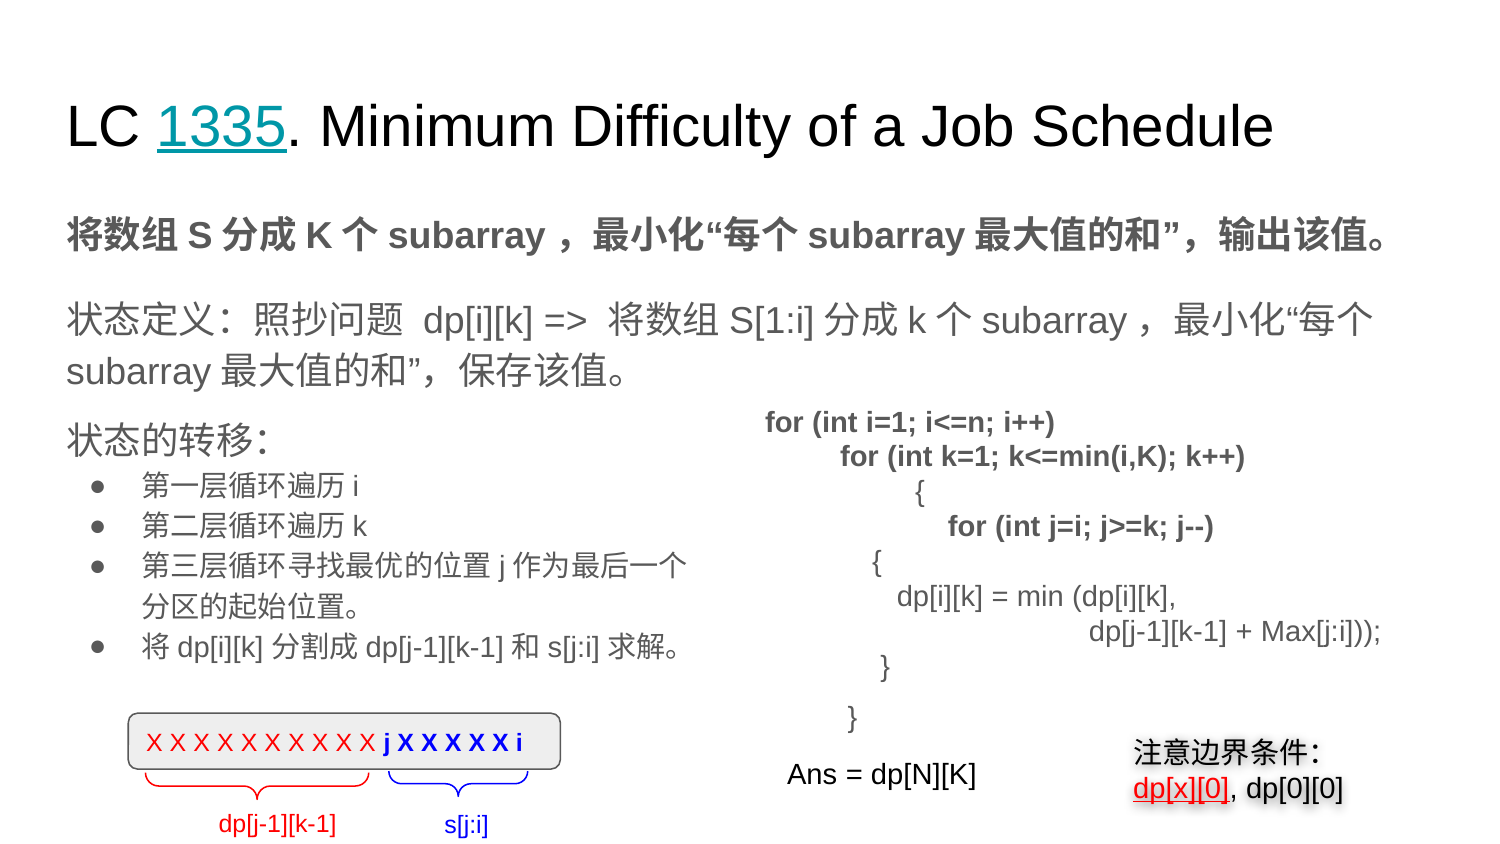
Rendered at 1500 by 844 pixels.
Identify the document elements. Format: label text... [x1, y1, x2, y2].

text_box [128, 713, 582, 844]
text_box Ans = dp[N][K] [772, 740, 1081, 800]
text_box 状态的转移： 第一层循环遍历i 第二层循环遍历k 第三层循环寻找最优的位置j作为最后一个分区的起始位置。 将dp[i][k]分割成dp[j-1][k-1]和s[j:i]求解。 [51, 395, 713, 768]
text_box for (int i=1; i<=n; i++) for (int k=1; k<=min(i,K); k++) { for (int j=i; j>=k; j--) { dp[i][k] = min (dp[i][k], dp[j-1][k-1] + Max[j:i])); } } [749, 387, 1494, 715]
list 将数组S分成K个subarray，最小化“每个subarray最大值的和”，输出该值。 状态定义：照抄问题 dp[i][k] => 将数组S[1:i]分成k个subarray，最小化“每个subarray最大值的和”，保存该值。 [51, 189, 1449, 422]
title LC 1335. Minimum Difficulty of a Job Schedule [51, 72, 1449, 167]
text_box 注意边界条件： dp[x][0], dp[0][0] [1118, 719, 1500, 820]
